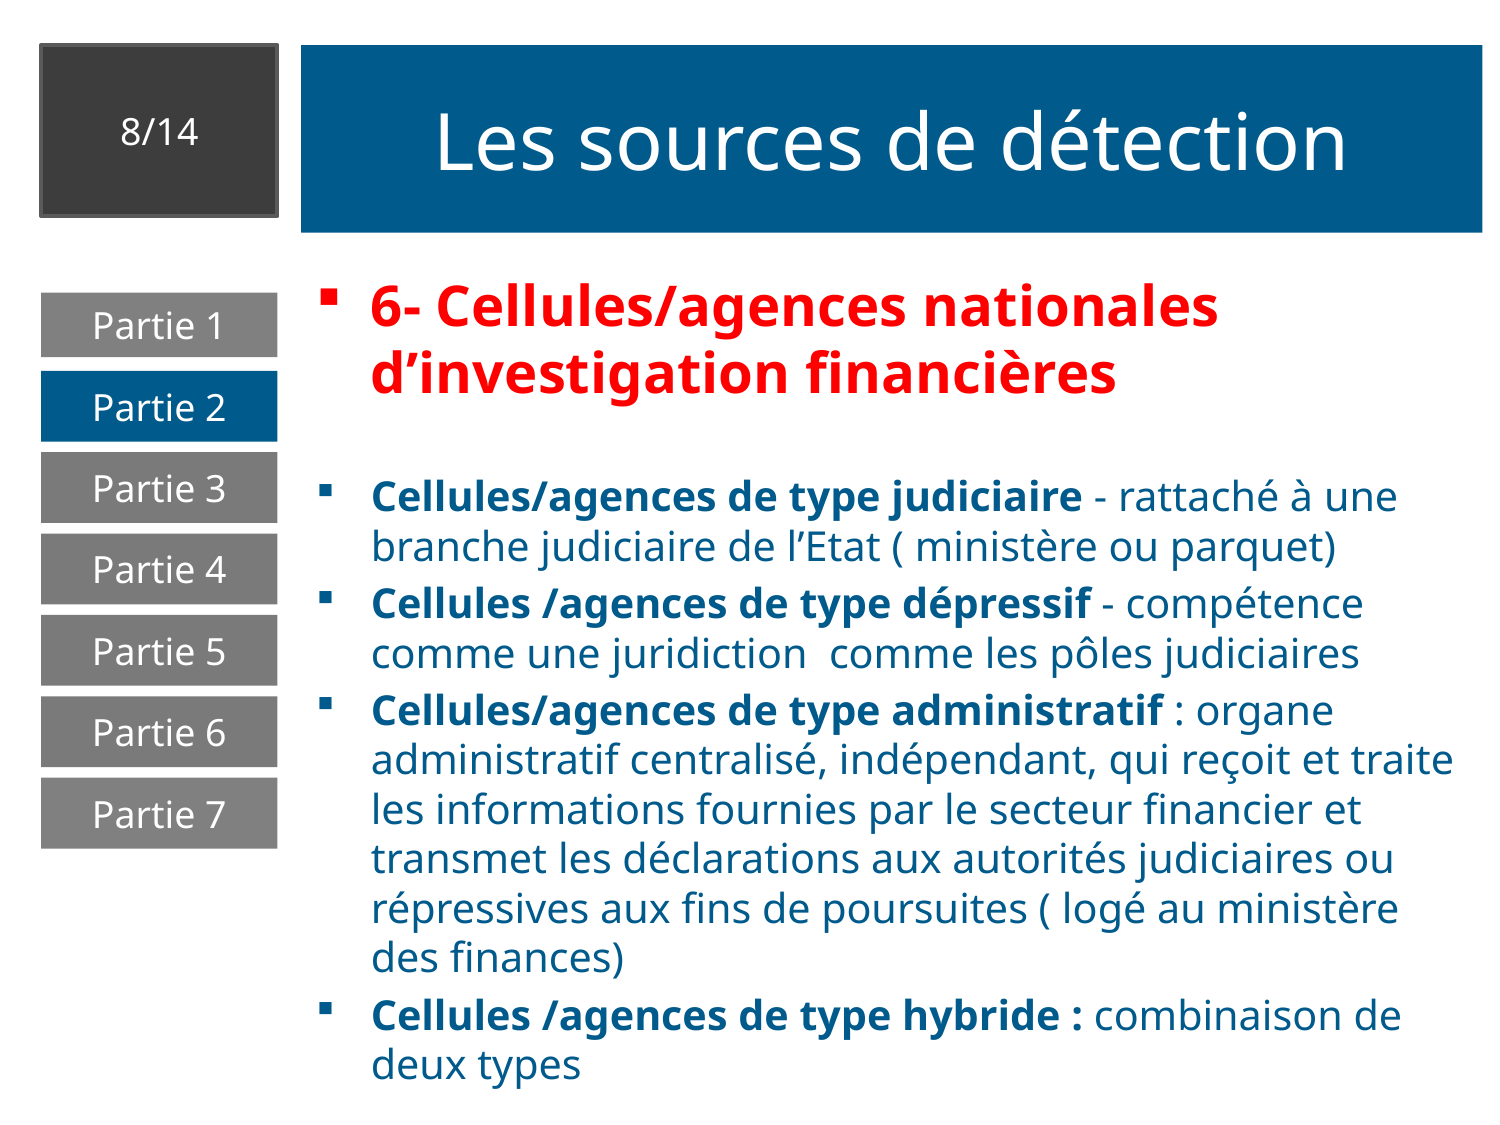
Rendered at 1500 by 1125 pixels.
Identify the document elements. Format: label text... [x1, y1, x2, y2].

text_box Partie 7 [39, 776, 279, 851]
list 6- Cellules/agences nationales d’investigation financières Cellules/agences de type judiciaire - rattaché à une branche judiciaire de l’Etat ( ministère ou parquet) Cellules /agences de type dépressif - compétence comme une juridiction comme les pôles judiciaires Cellules/agences de type administratif : organe administratif centralisé, indépendant, qui reçoit et traite les informations fournies par le secteur financier et transmet les déclarations aux autorités judiciaires ou répressives aux fins de poursuites ( logé au ministère des finances) Cellules /agences de type hybride : combinaison de deux types [301, 262, 1483, 1106]
text_box Partie 3 [39, 450, 279, 525]
title Les sources de détection [301, 45, 1483, 233]
text_box Partie 6 [39, 694, 279, 769]
text_box Partie 2 [39, 369, 279, 444]
text_box 8/14 [39, 43, 279, 218]
text_box Partie 1 [39, 291, 279, 359]
text_box Partie 5 [39, 613, 279, 688]
text_box Partie 4 [39, 531, 279, 606]
